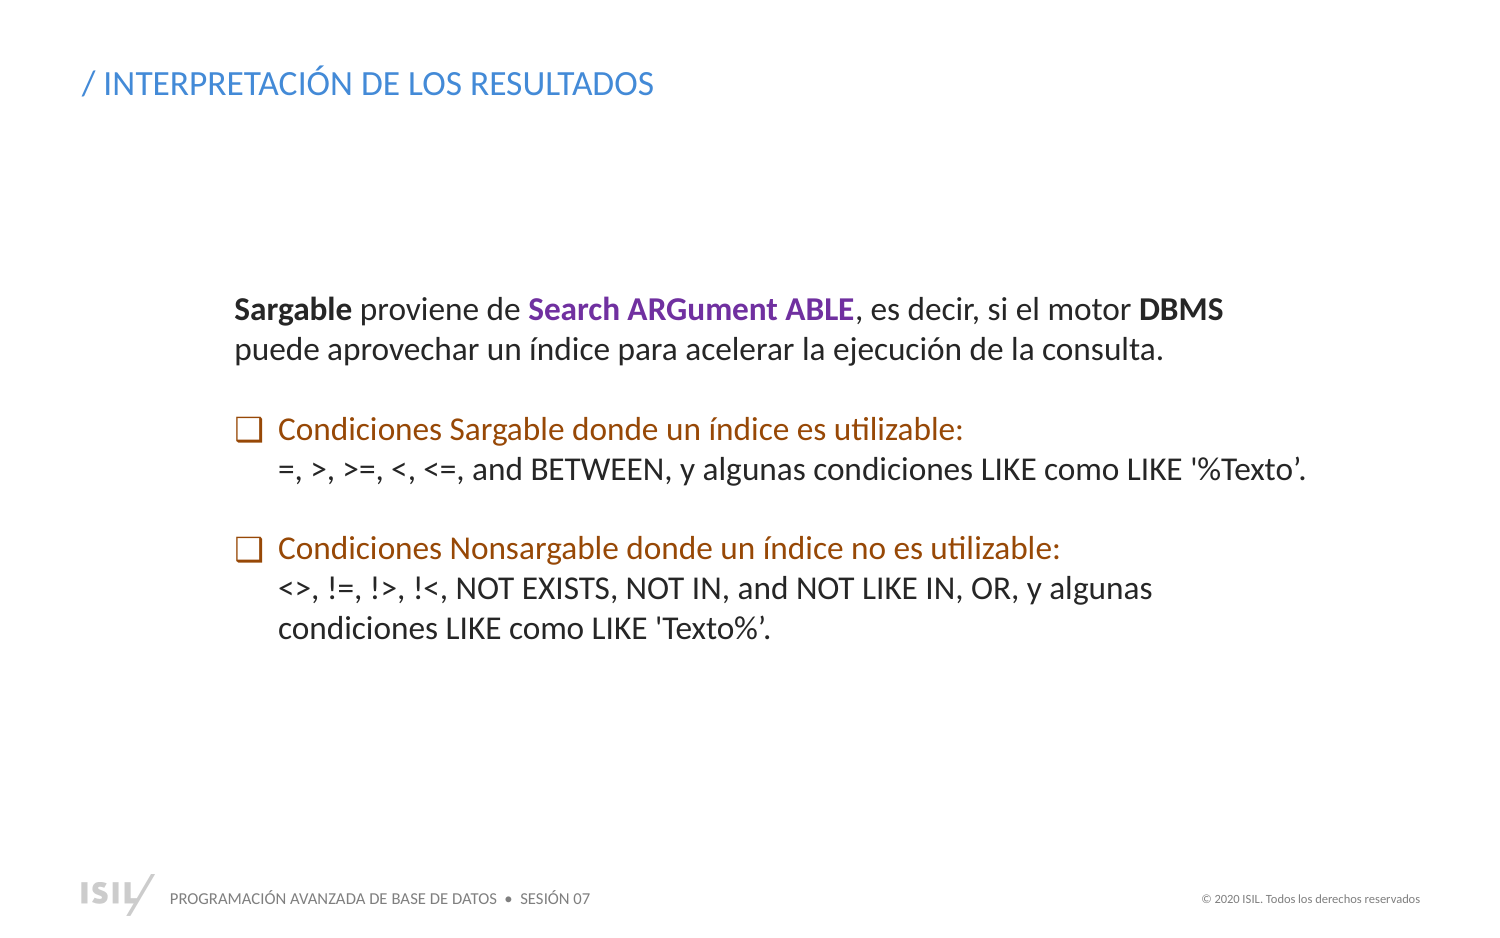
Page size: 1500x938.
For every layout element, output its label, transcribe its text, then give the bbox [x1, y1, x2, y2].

text_box Sargable proviene de Search ARGument ABLE, es decir, si el motor DBMS puede aprovechar un índice para acelerar la ejecución de la consulta. Condiciones Sargable donde un índice es utilizable: =, >, >=, <, <=, and BETWEEN, y algunas condiciones LIKE como LIKE '%Texto’. Condiciones Nonsargable donde un índice no es utilizable: <>, !=, !>, !<, NOT EXISTS, NOT IN, and NOT LIKE IN, OR, y algunas condiciones LIKE como LIKE 'Texto%’. [175, 286, 1314, 647]
text_box / INTERPRETACIÓN DE LOS RESULTADOS [66, 52, 1249, 111]
